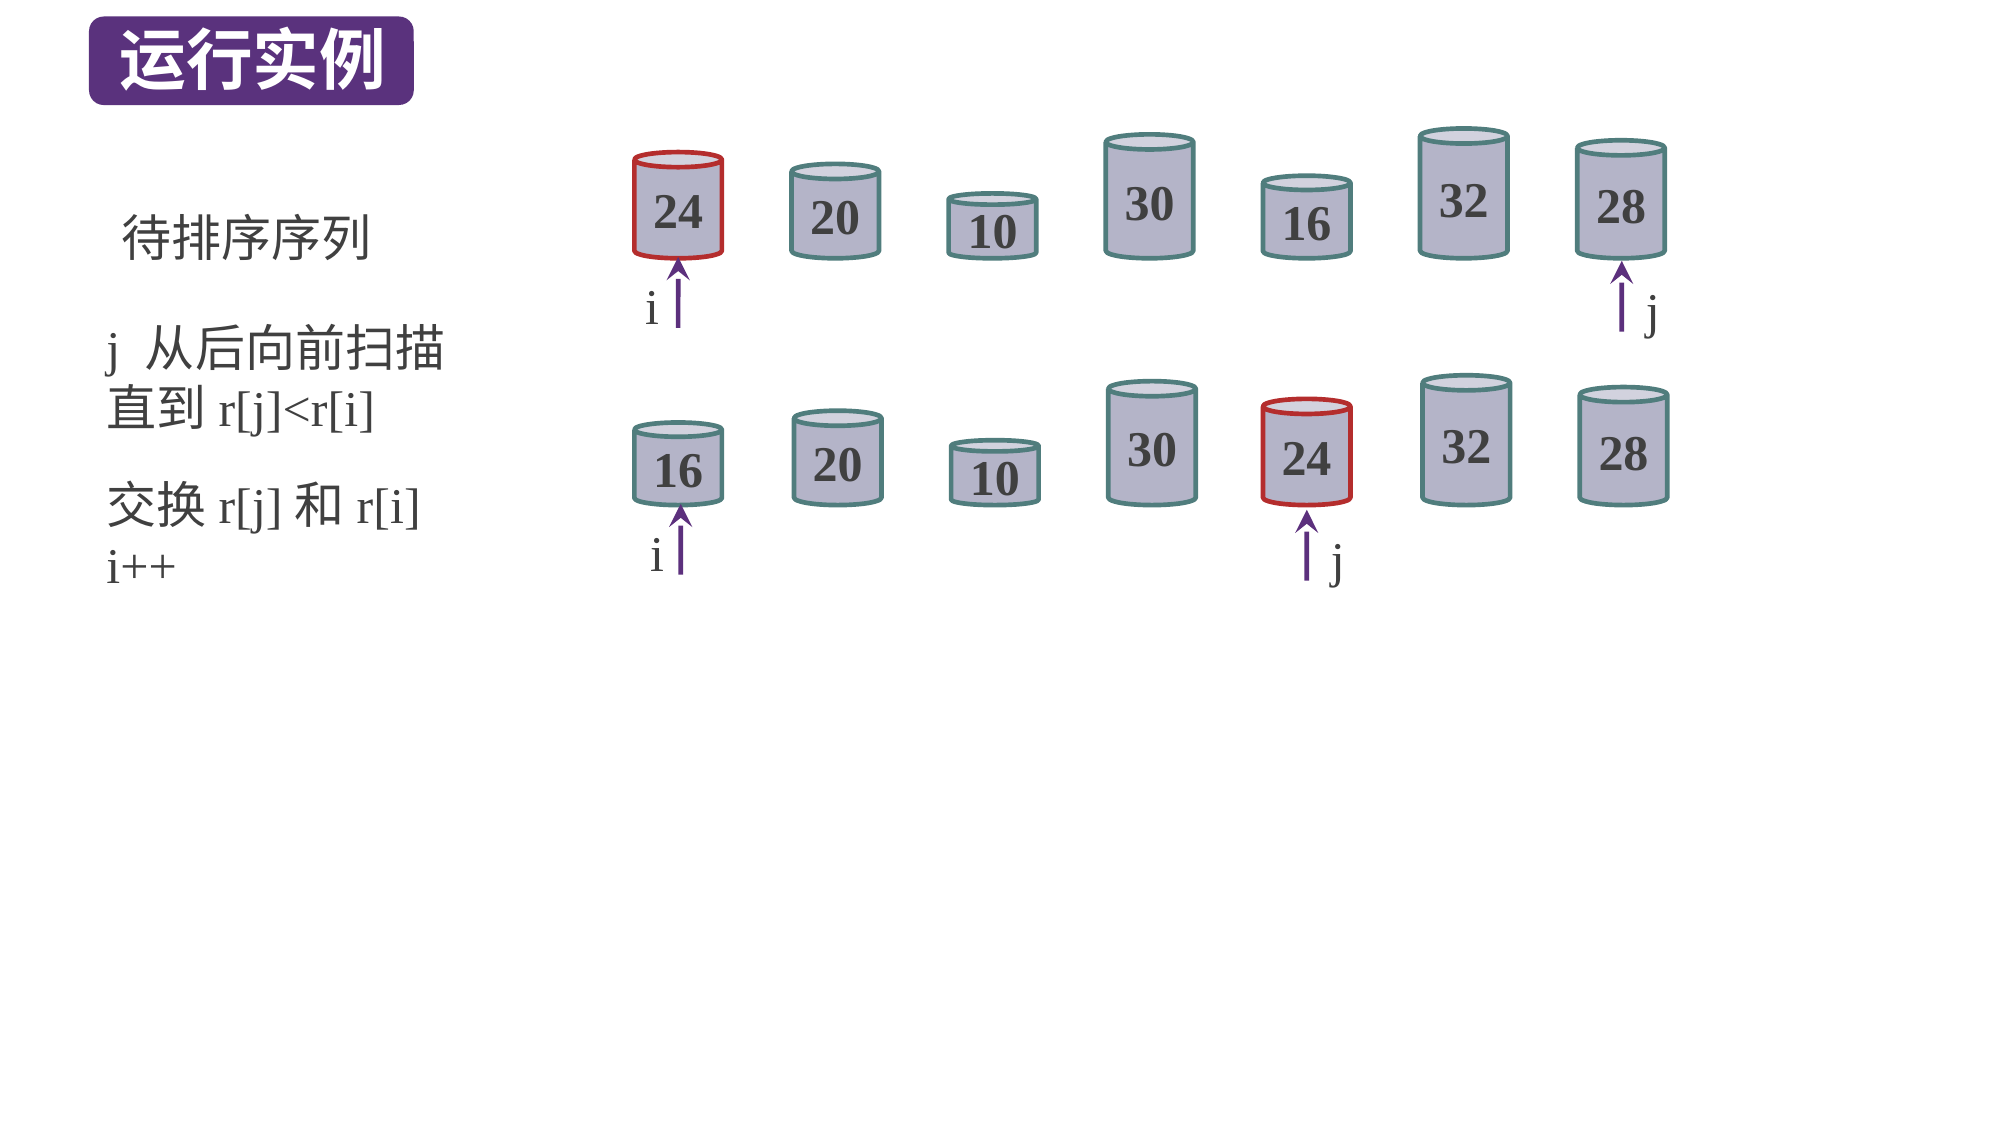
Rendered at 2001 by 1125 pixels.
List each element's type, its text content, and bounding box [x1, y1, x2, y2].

text_box 28 [1577, 140, 1665, 259]
text_box 20 [793, 410, 882, 506]
text_box j 从后向前扫描 直到r[j]<r[i] [91, 308, 463, 444]
text_box 交换r[j]和r[i] i++ [91, 466, 463, 602]
text_box 10 [951, 440, 1039, 506]
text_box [630, 256, 679, 344]
text_box 24 [1262, 398, 1351, 506]
text_box 32 [1420, 128, 1508, 259]
text_box 运行实例 [104, 10, 423, 105]
text_box 20 [791, 163, 880, 259]
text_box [635, 503, 681, 590]
text_box 待排序序列 [106, 199, 416, 275]
text_box 16 [634, 422, 722, 506]
text_box 10 [948, 193, 1037, 259]
text_box 16 [1262, 175, 1351, 259]
text_box 32 [1422, 375, 1511, 506]
text_box 30 [1105, 134, 1194, 259]
text_box 28 [1579, 387, 1668, 506]
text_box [1621, 260, 1669, 347]
text_box [87, 15, 405, 107]
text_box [1306, 509, 1354, 596]
text_box 24 [634, 152, 722, 259]
text_box 30 [1108, 381, 1196, 506]
